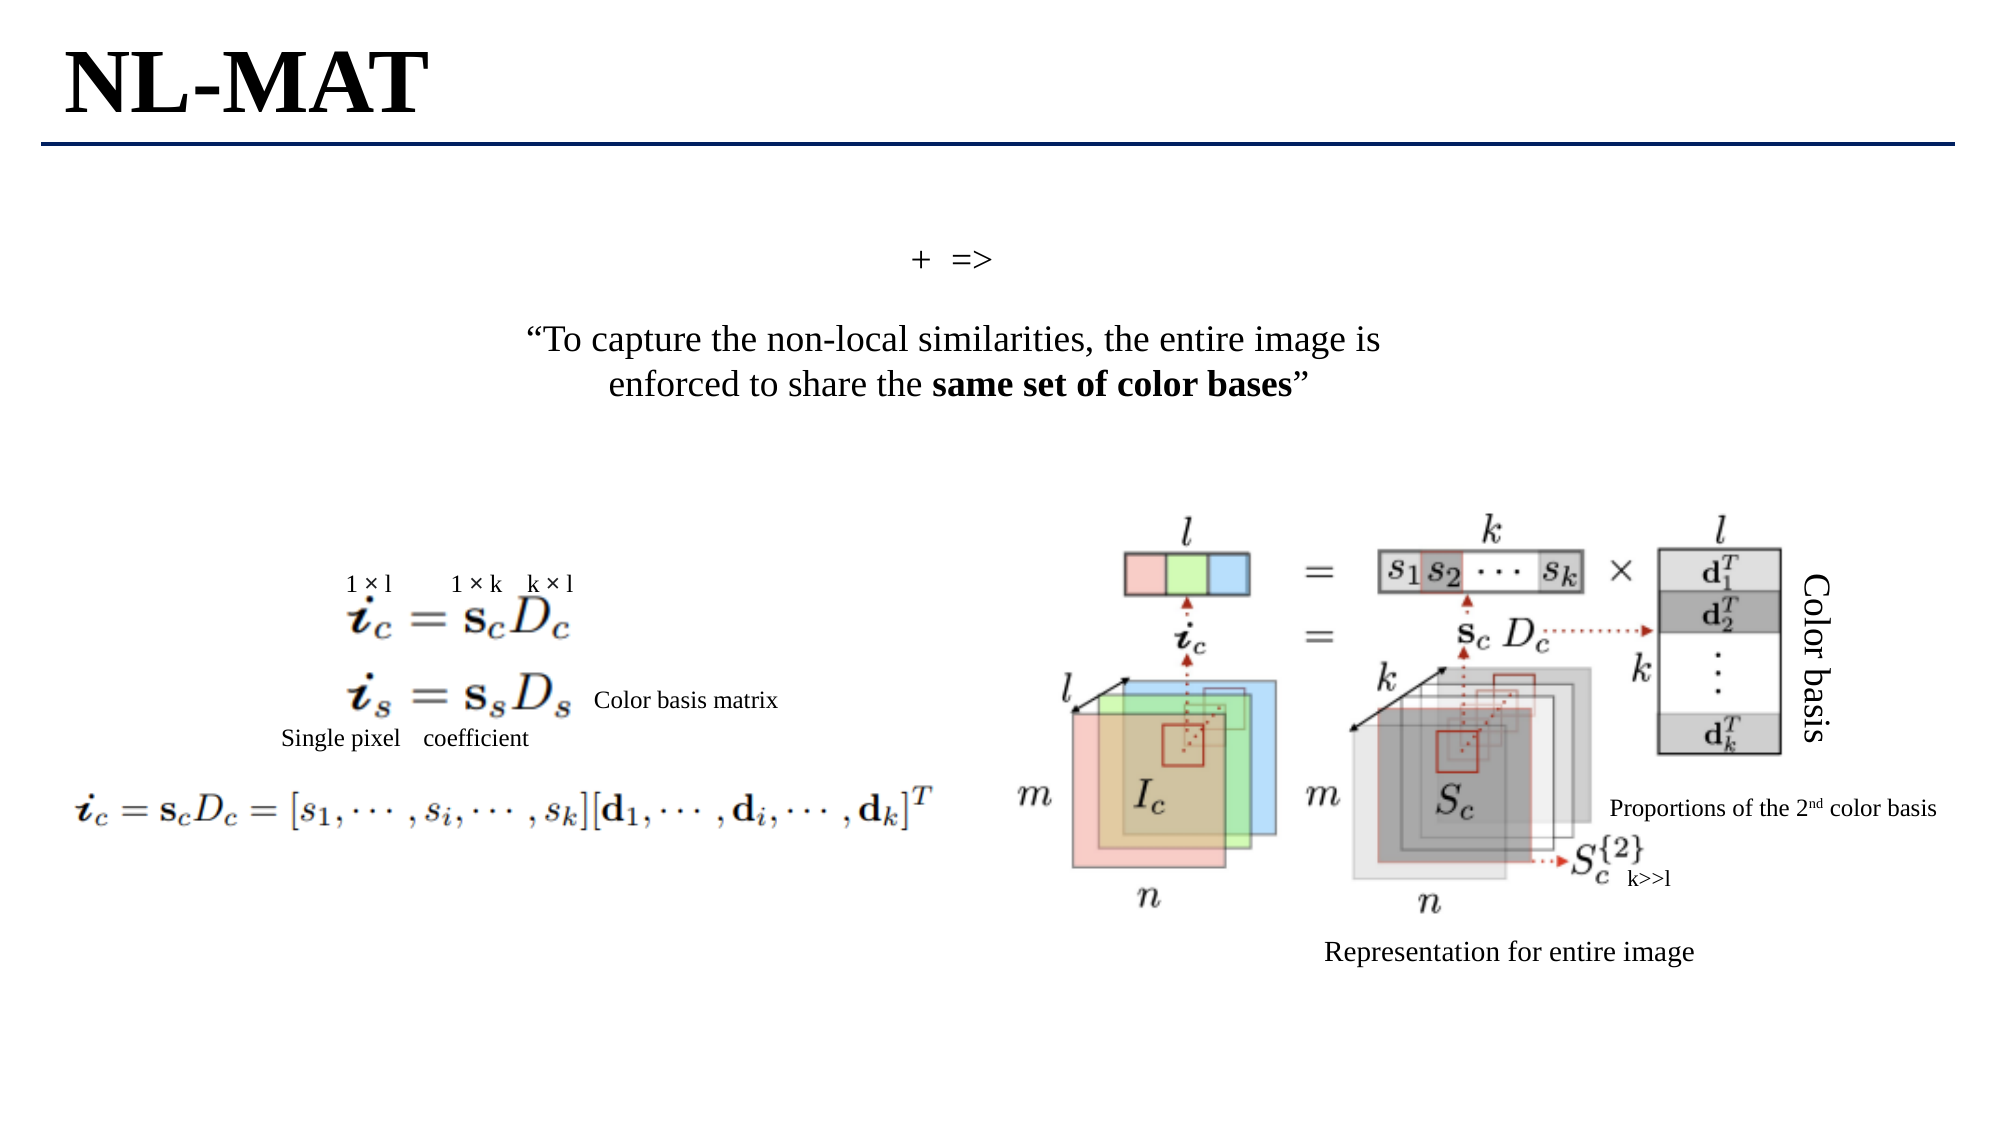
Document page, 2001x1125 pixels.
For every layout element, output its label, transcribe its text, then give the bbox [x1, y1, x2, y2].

title NL-MAT [49, 22, 1956, 144]
text_box “To capture the non-local similarities, the entire image is enforced to share the same set of color bases” [511, 306, 1407, 412]
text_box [48, 486, 1956, 976]
